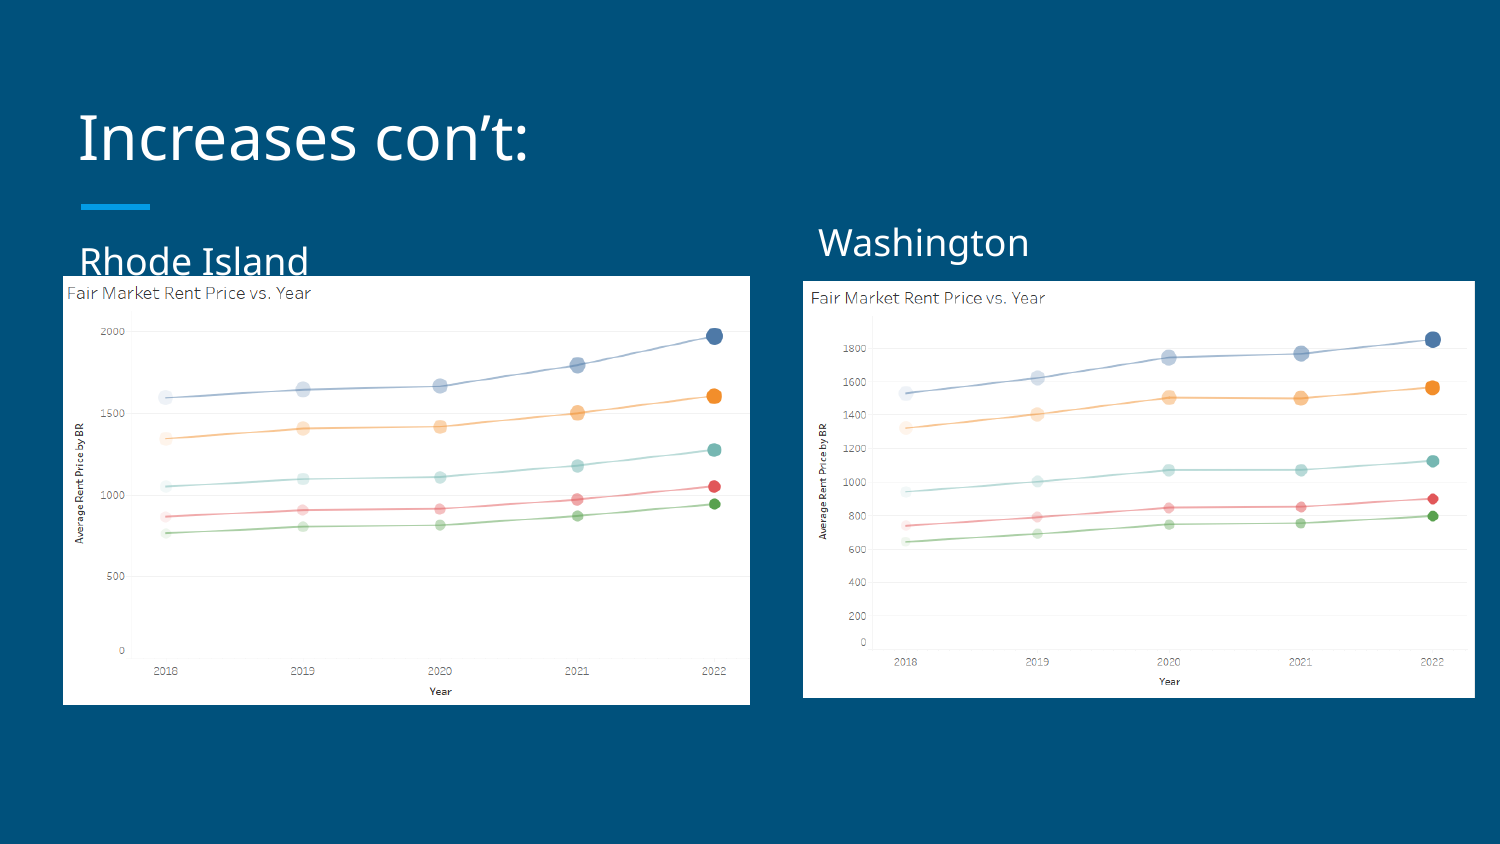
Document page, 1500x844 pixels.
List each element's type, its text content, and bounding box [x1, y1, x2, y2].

list Rhode Island [63, 216, 586, 276]
picture [804, 282, 1474, 697]
picture [64, 276, 749, 704]
list Washington [803, 197, 1325, 280]
title Increases con’t: [63, 75, 1437, 188]
